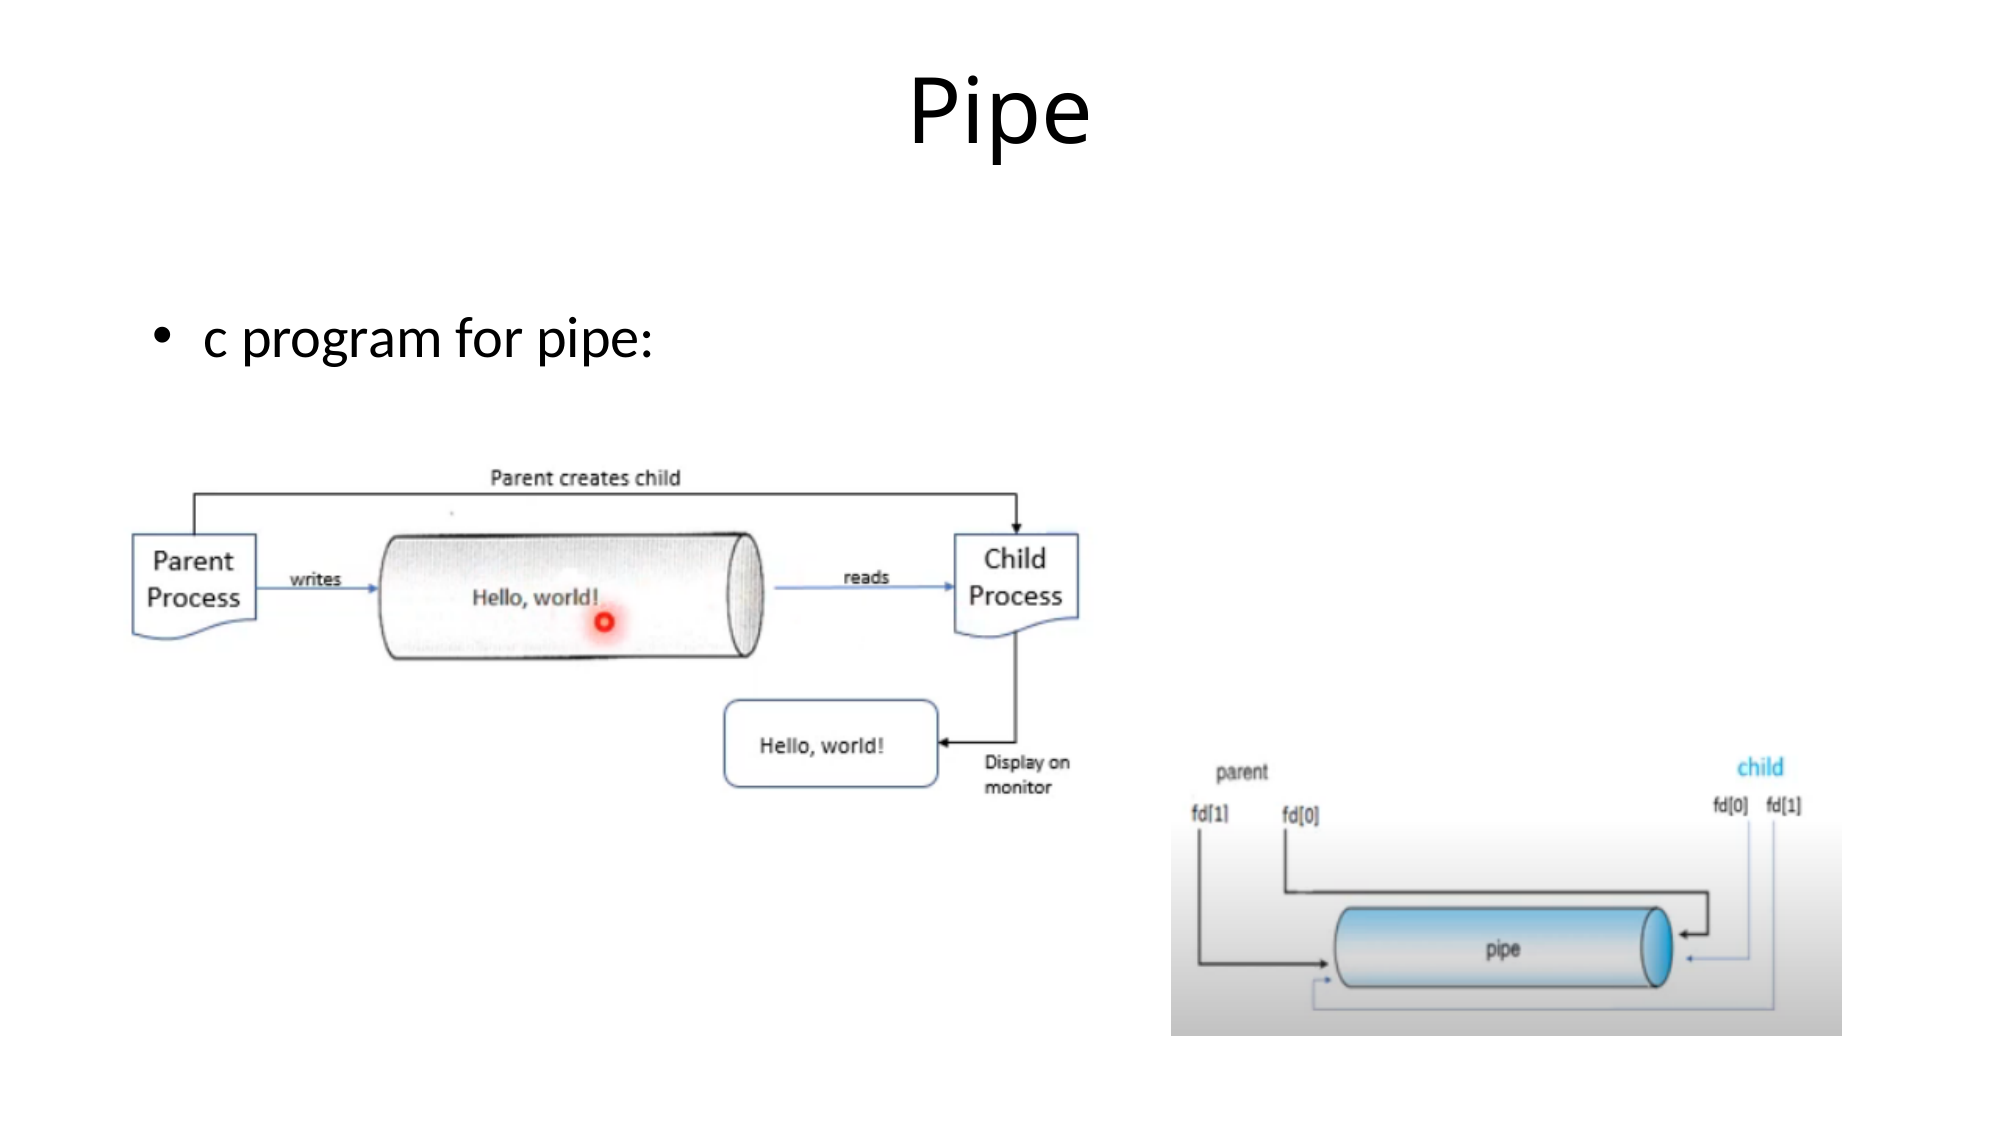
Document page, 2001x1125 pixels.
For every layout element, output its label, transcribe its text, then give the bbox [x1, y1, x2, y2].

picture [1171, 730, 1842, 1036]
title Pipe [137, 59, 1863, 278]
picture [99, 424, 1151, 844]
list c program for pipe: [137, 299, 1863, 1014]
